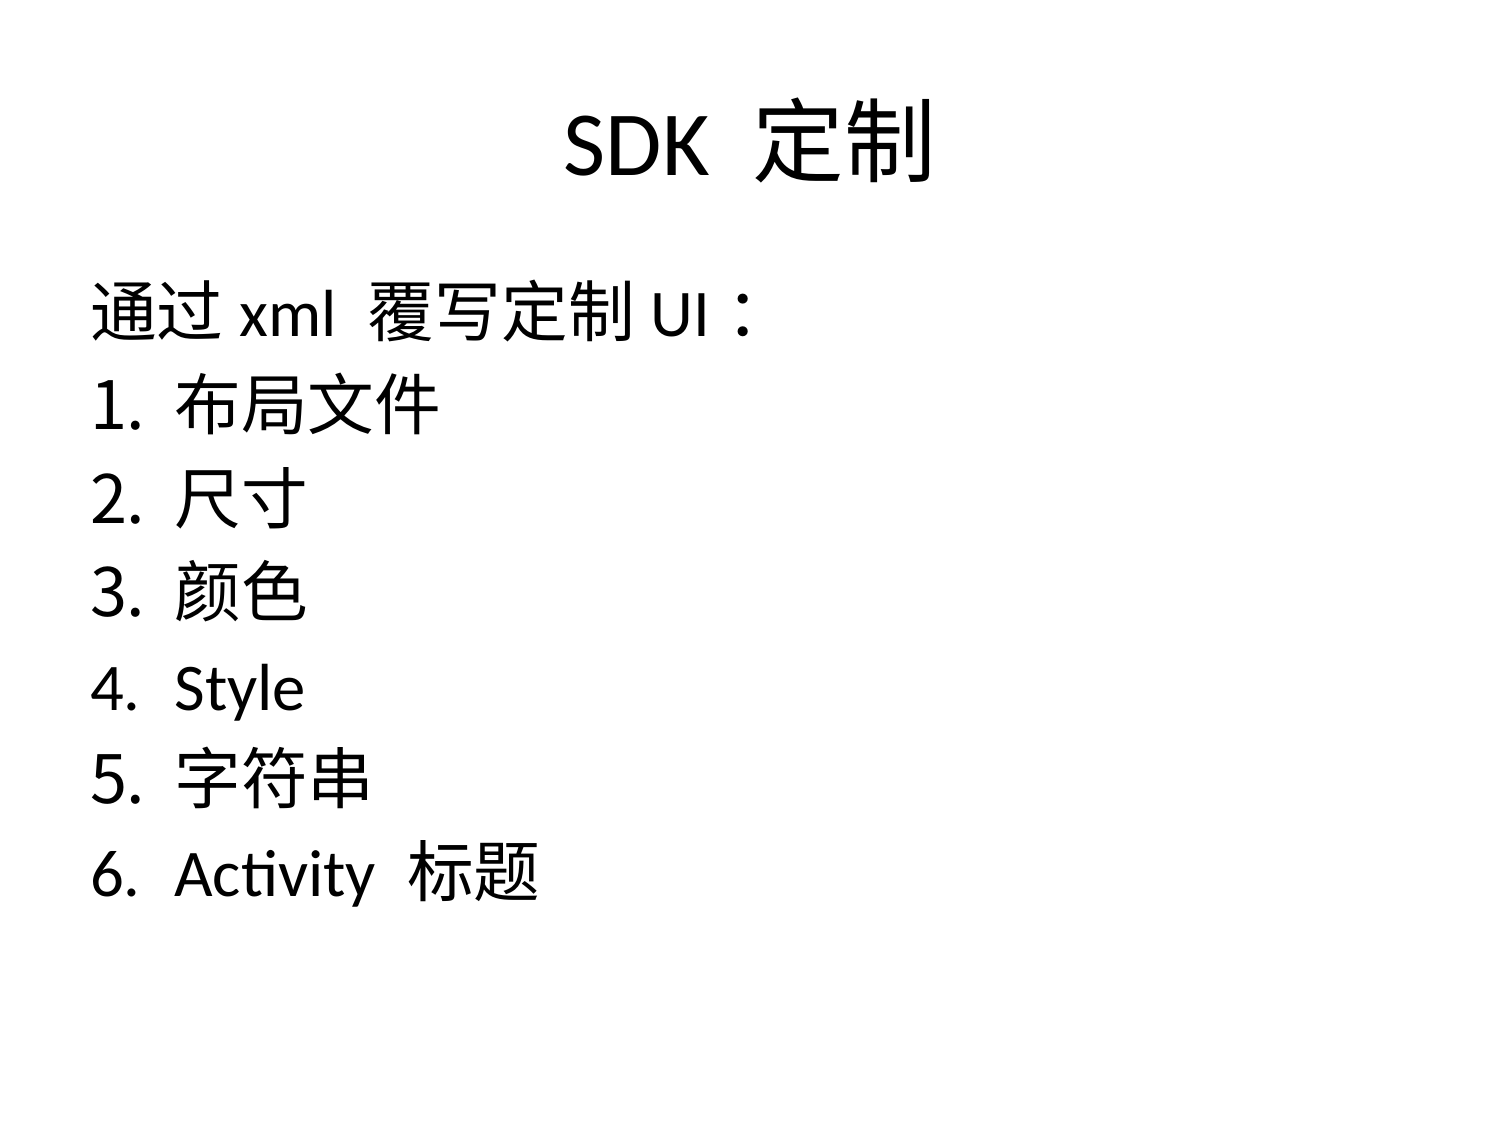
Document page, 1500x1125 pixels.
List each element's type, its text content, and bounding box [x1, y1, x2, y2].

list 通过xml 覆写定制UI： 布局文件 尺寸 颜色 Style 字符串 Activity 标题 [75, 262, 1425, 1005]
title SDK 定制 [75, 45, 1425, 233]
